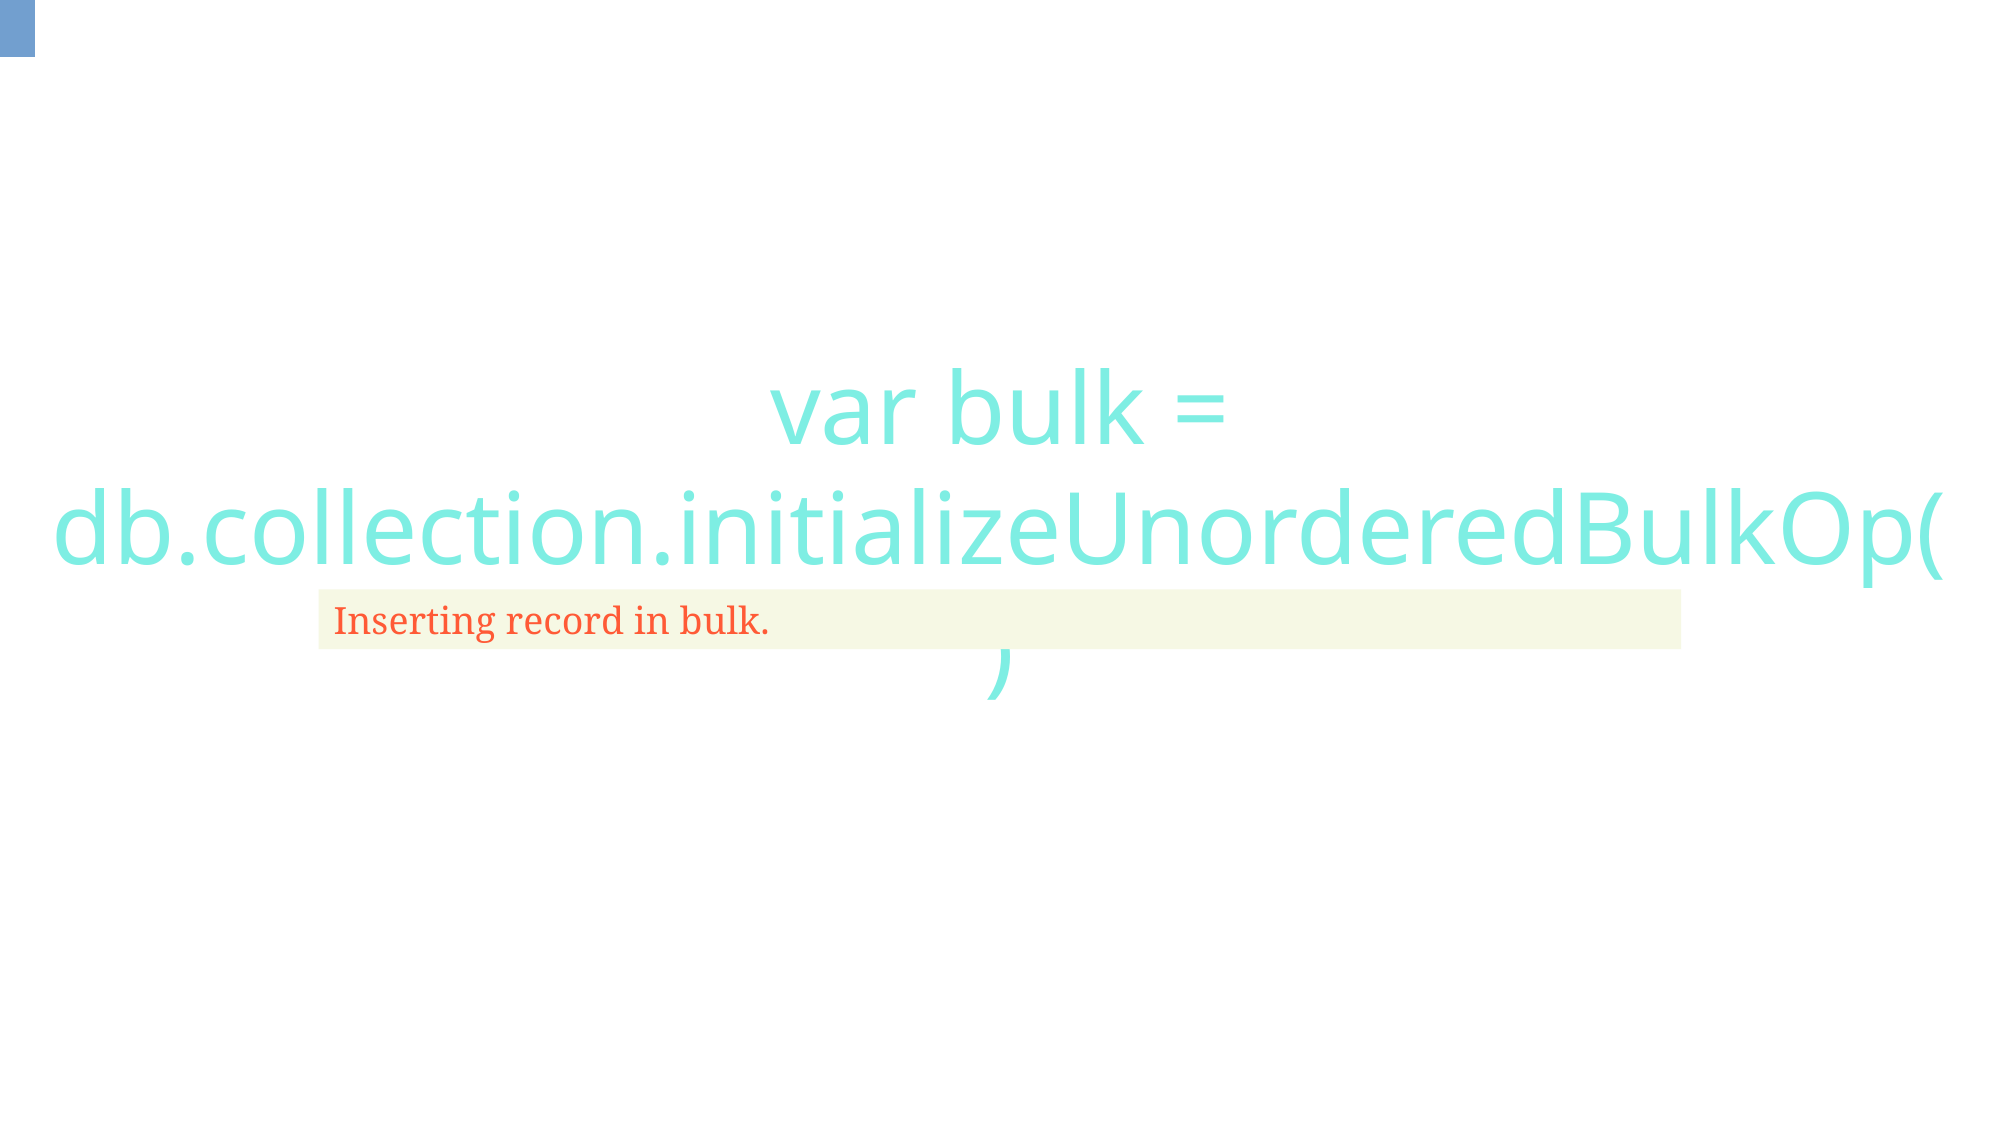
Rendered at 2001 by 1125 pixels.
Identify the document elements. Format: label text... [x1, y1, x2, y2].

text_box Inserting record in bulk. [318, 589, 1682, 650]
text_box var bulk = db.collection.initializeUnorderedBulkOp() [31, 337, 1969, 475]
